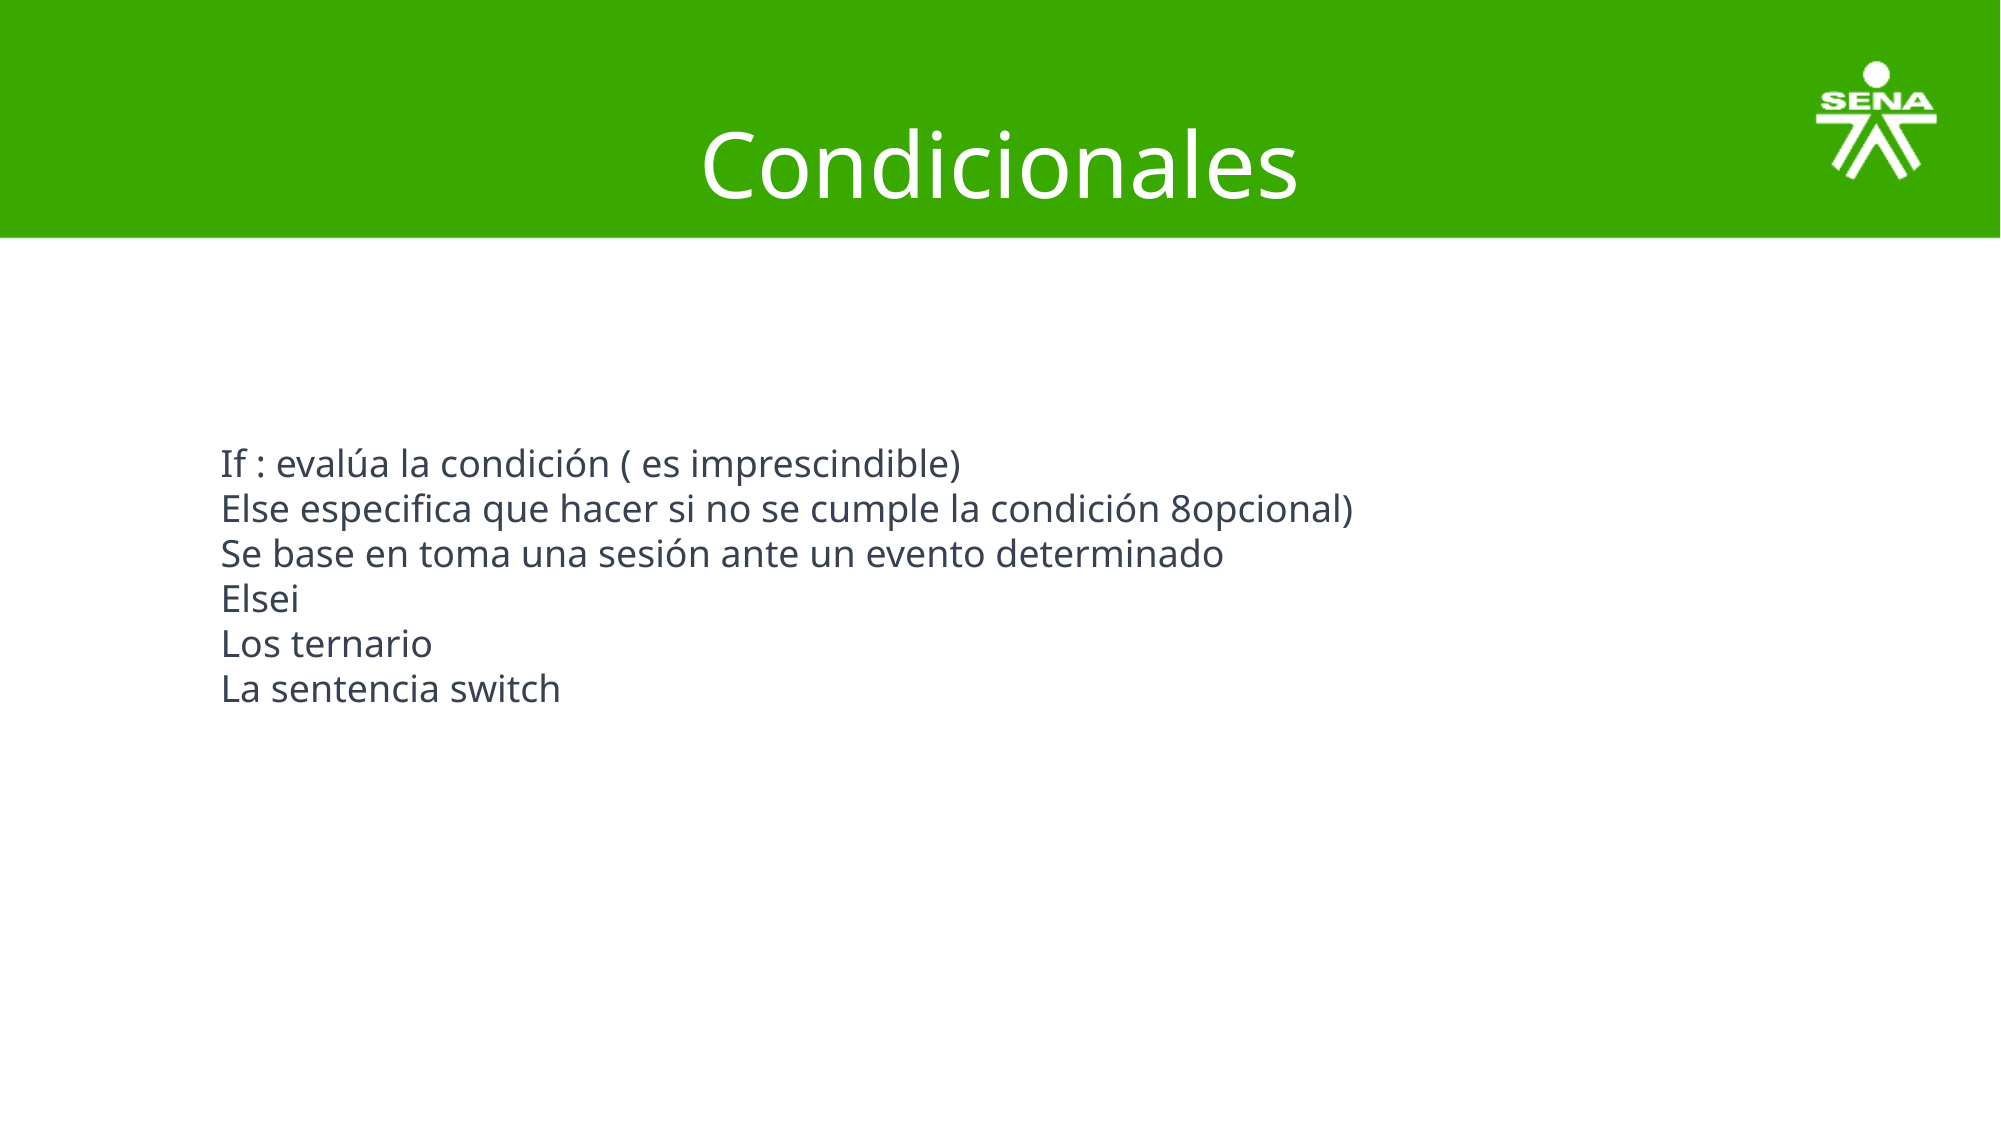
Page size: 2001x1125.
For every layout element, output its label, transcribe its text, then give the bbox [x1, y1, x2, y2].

title Condicionales [137, 59, 1863, 278]
picture [0, 0, 2001, 1125]
text_box If : evalúa la condición ( es imprescindible) Else especifica que hacer si no se cumple la condición 8opcional) Se base en toma una sesión ante un evento determinado Elsei Los ternario La sentencia switch [205, 432, 1676, 717]
